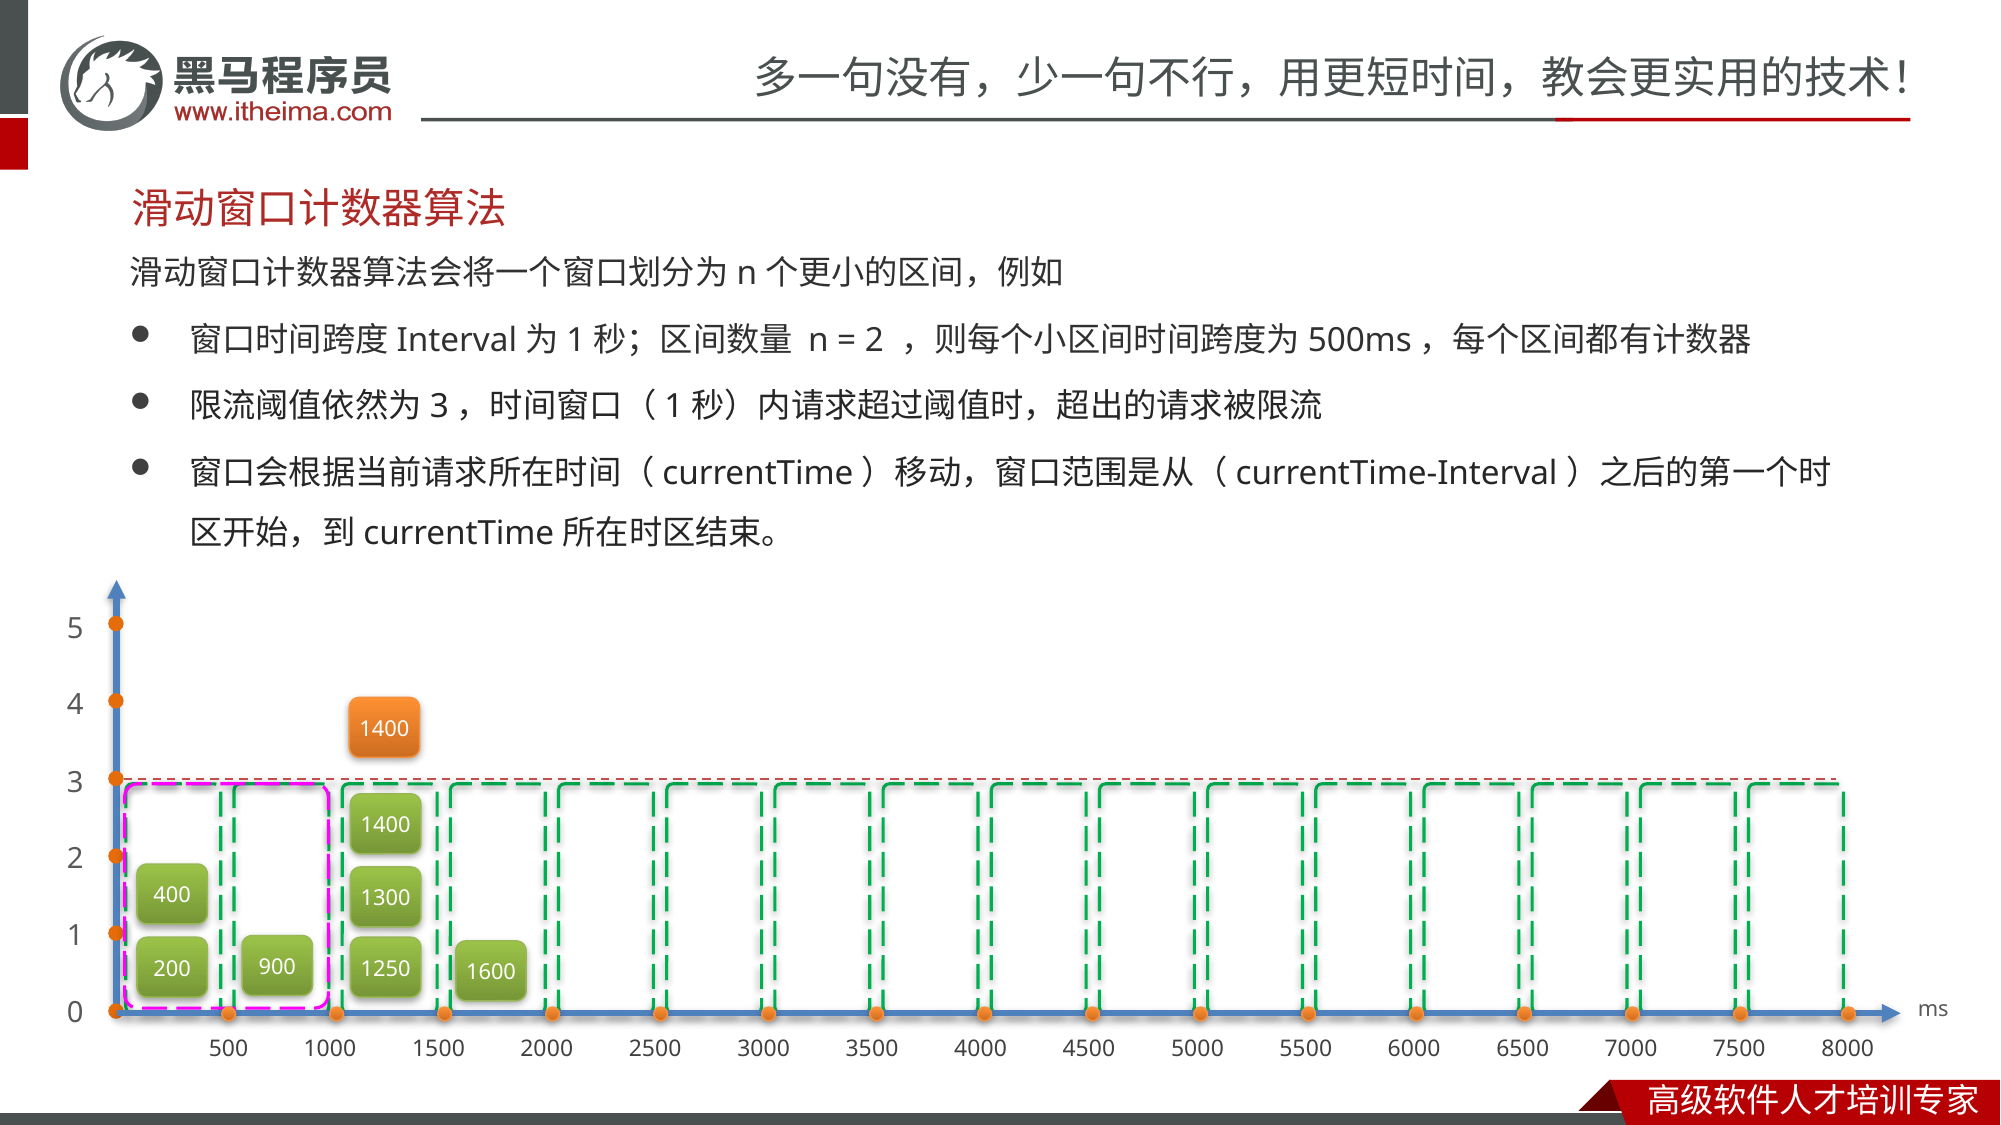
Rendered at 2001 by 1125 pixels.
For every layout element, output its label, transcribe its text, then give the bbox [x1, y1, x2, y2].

text_box 1300 [349, 866, 422, 928]
text_box [1423, 790, 1520, 1009]
text_box [990, 790, 1087, 1009]
text_box 8000 [1806, 1026, 1890, 1069]
title 滑动窗口计数器算法 [116, 164, 1872, 250]
text_box 3500 [830, 1026, 914, 1069]
text_box 900 [241, 934, 314, 997]
text_box [869, 1006, 884, 1012]
text_box [1531, 790, 1628, 1009]
text_box [761, 1006, 776, 1012]
text_box 5500 [1264, 1026, 1348, 1069]
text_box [51, 579, 124, 1037]
text_box 500 [193, 1026, 264, 1069]
text_box [882, 790, 979, 1009]
text_box [653, 1006, 668, 1012]
text_box 1600 [455, 940, 527, 1002]
text_box 4000 [939, 1026, 1023, 1069]
text_box [1301, 1006, 1316, 1012]
text_box [449, 790, 546, 1009]
text_box [1409, 1006, 1424, 1012]
text_box 5000 [1156, 1026, 1239, 1069]
text_box 1000 [288, 1026, 372, 1069]
text_box [128, 790, 330, 1009]
text_box [1639, 790, 1736, 1009]
text_box [1733, 1006, 1748, 1012]
list 滑动窗口计数器算法会将一个窗口划分为n个更小的区间，例如 窗口时间跨度Interval为1秒；区间数量 n = 2 ，则每个小区间时间跨度为500ms，每个区间都有计数器 限流阈值依然为3，时间窗口（1秒）内请求超过阈值时，超出的请求被限流 窗口会根据当前请求所在时间（currentTime）移动，窗口范围是从（currentTime-Interval）之后的第一个时区开始，到currentTime所在时区结束。 [115, 224, 1879, 572]
text_box [1747, 785, 1845, 1009]
text_box [1098, 790, 1196, 1009]
text_box [774, 790, 871, 1009]
text_box [1193, 1006, 1208, 1012]
text_box [1625, 1006, 1640, 1012]
text_box 7500 [1698, 1026, 1781, 1069]
text_box 1400 [348, 696, 421, 759]
text_box 1250 [349, 936, 422, 998]
text_box [977, 1006, 992, 1012]
text_box 1400 [349, 793, 422, 855]
text_box [437, 1006, 452, 1012]
text_box 6500 [1481, 1026, 1565, 1069]
text_box 400 [136, 863, 209, 925]
text_box [1206, 790, 1304, 1009]
text_box [557, 790, 655, 1009]
text_box [221, 1006, 236, 1012]
text_box [1085, 1006, 1100, 1012]
text_box [341, 790, 438, 1009]
text_box 2000 [505, 1026, 589, 1069]
text_box [1841, 1006, 1856, 1012]
text_box 2500 [614, 1026, 697, 1069]
text_box [1314, 790, 1412, 1009]
text_box 200 [136, 936, 209, 998]
text_box 6000 [1372, 1026, 1456, 1069]
text_box [1517, 1006, 1532, 1012]
text_box 3000 [722, 1026, 806, 1069]
text_box 1500 [397, 1026, 480, 1069]
text_box 4500 [1047, 1026, 1131, 1069]
picture [14, 0, 453, 179]
text_box [545, 1006, 560, 1012]
text_box 7000 [1589, 1026, 1673, 1069]
text_box [329, 1006, 344, 1012]
text_box ms [1903, 987, 1964, 1029]
text_box [665, 790, 763, 1009]
